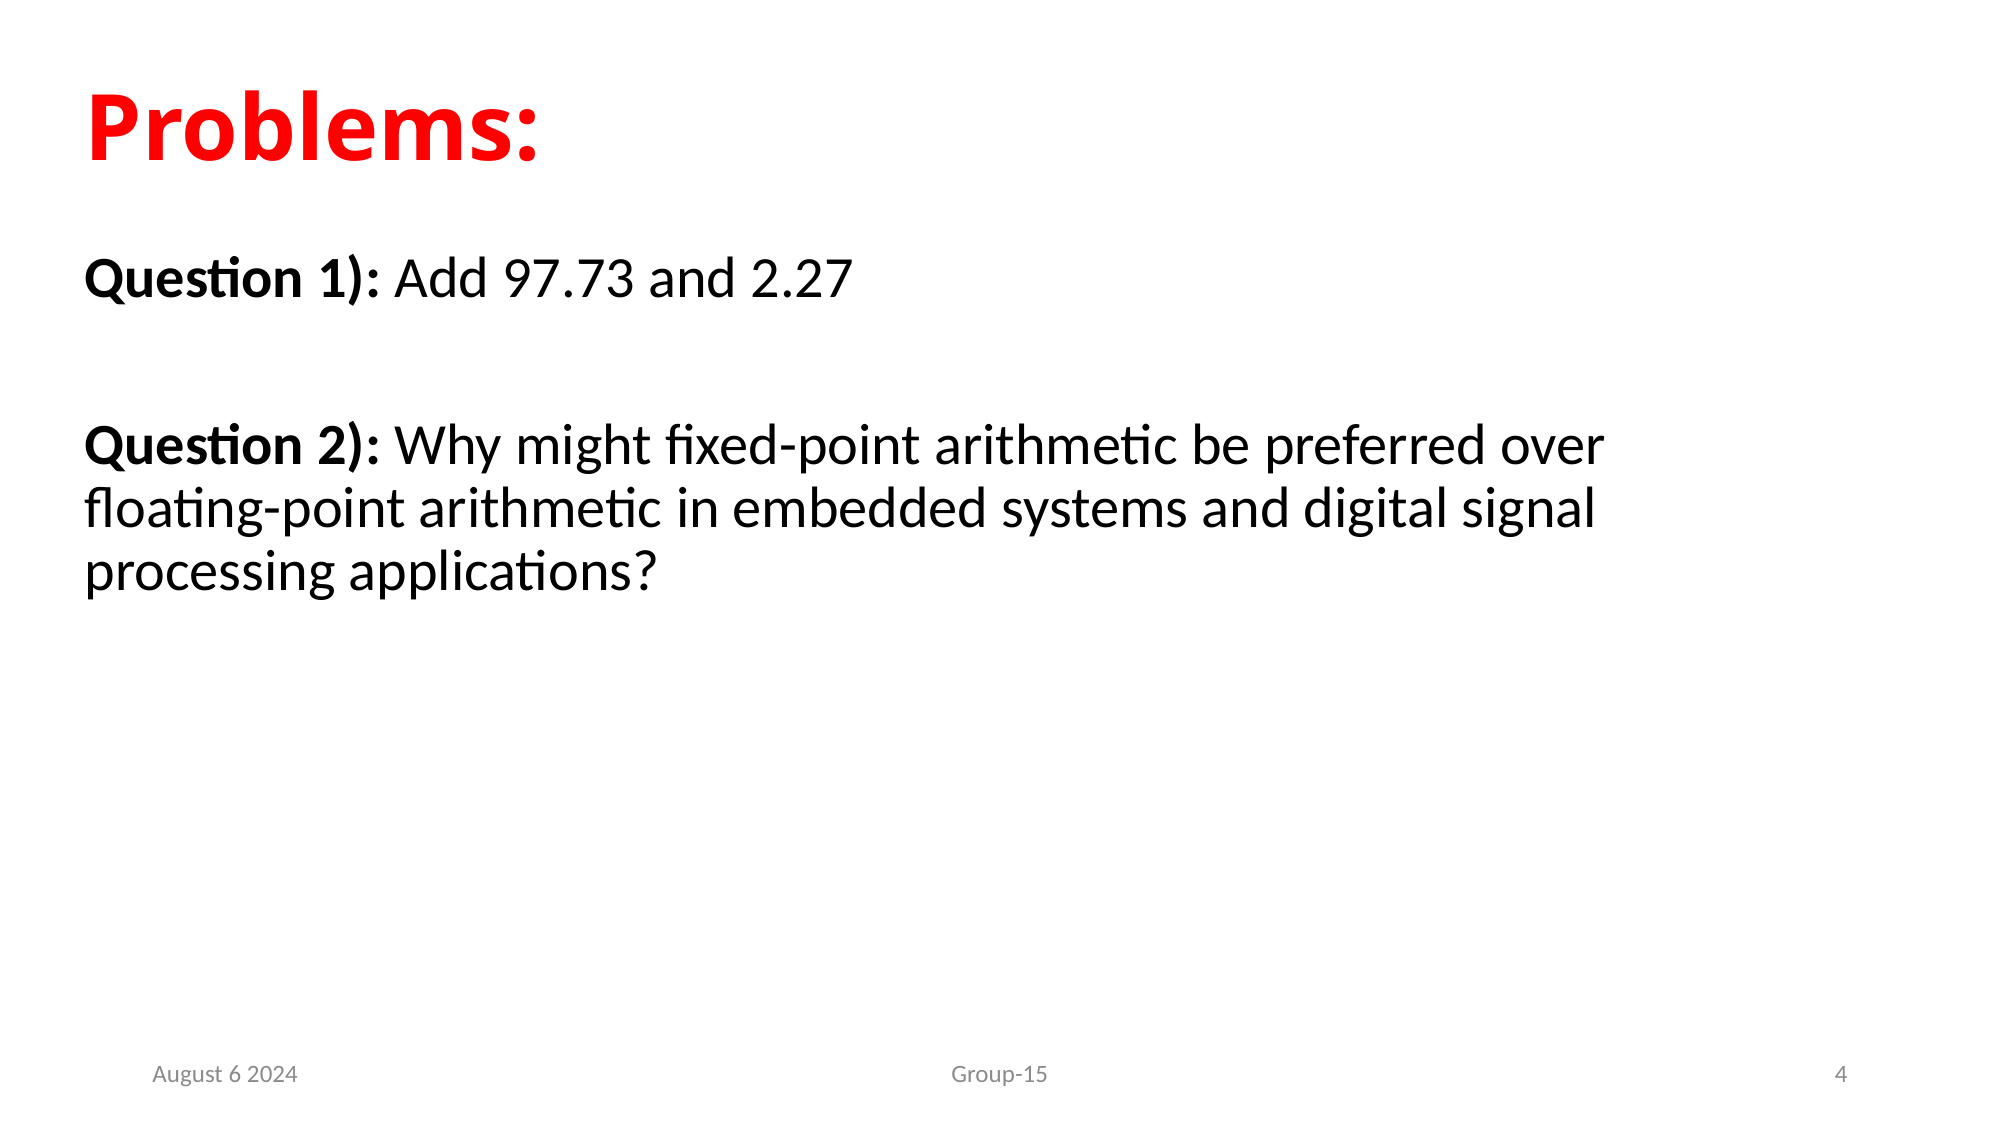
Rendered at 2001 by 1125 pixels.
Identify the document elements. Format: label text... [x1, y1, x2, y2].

footer Group-15 [662, 1042, 1338, 1103]
title Problems: [69, 22, 1795, 239]
list Question 1): Add 97.73 and 2.27 Question 2): Why might fixed-point arithmetic be preferred over floating-point arithmetic in embedded systems and digital signal processing applications? [69, 239, 1795, 954]
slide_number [137, 1042, 588, 1103]
slide_number 4 [1412, 1042, 1863, 1103]
